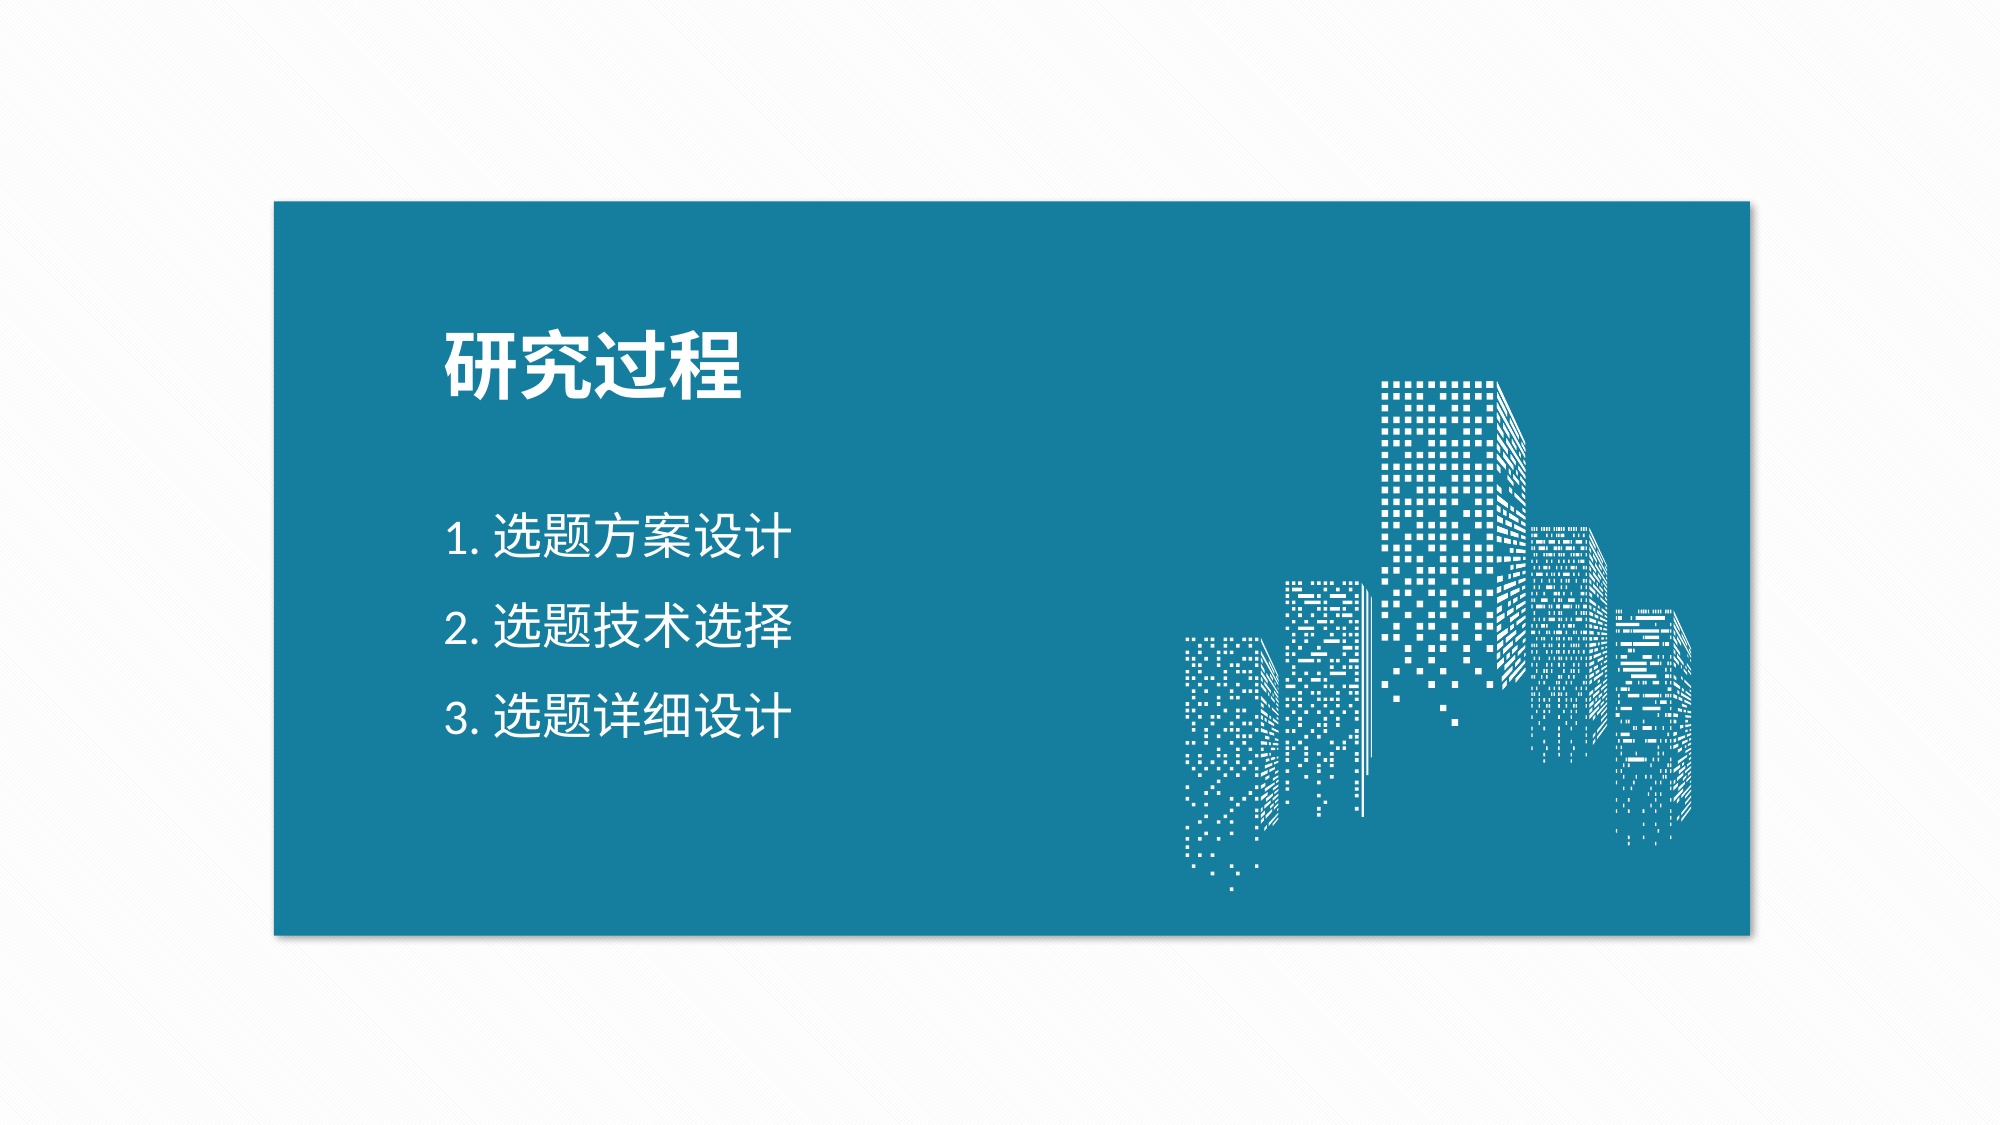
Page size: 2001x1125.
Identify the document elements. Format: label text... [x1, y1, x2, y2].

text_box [1185, 381, 1692, 892]
text_box 1.选题方案设计 2.选题技术选择 3.选题详细设计 [428, 466, 912, 752]
text_box [273, 200, 1751, 937]
text_box 研究过程 [428, 310, 826, 416]
